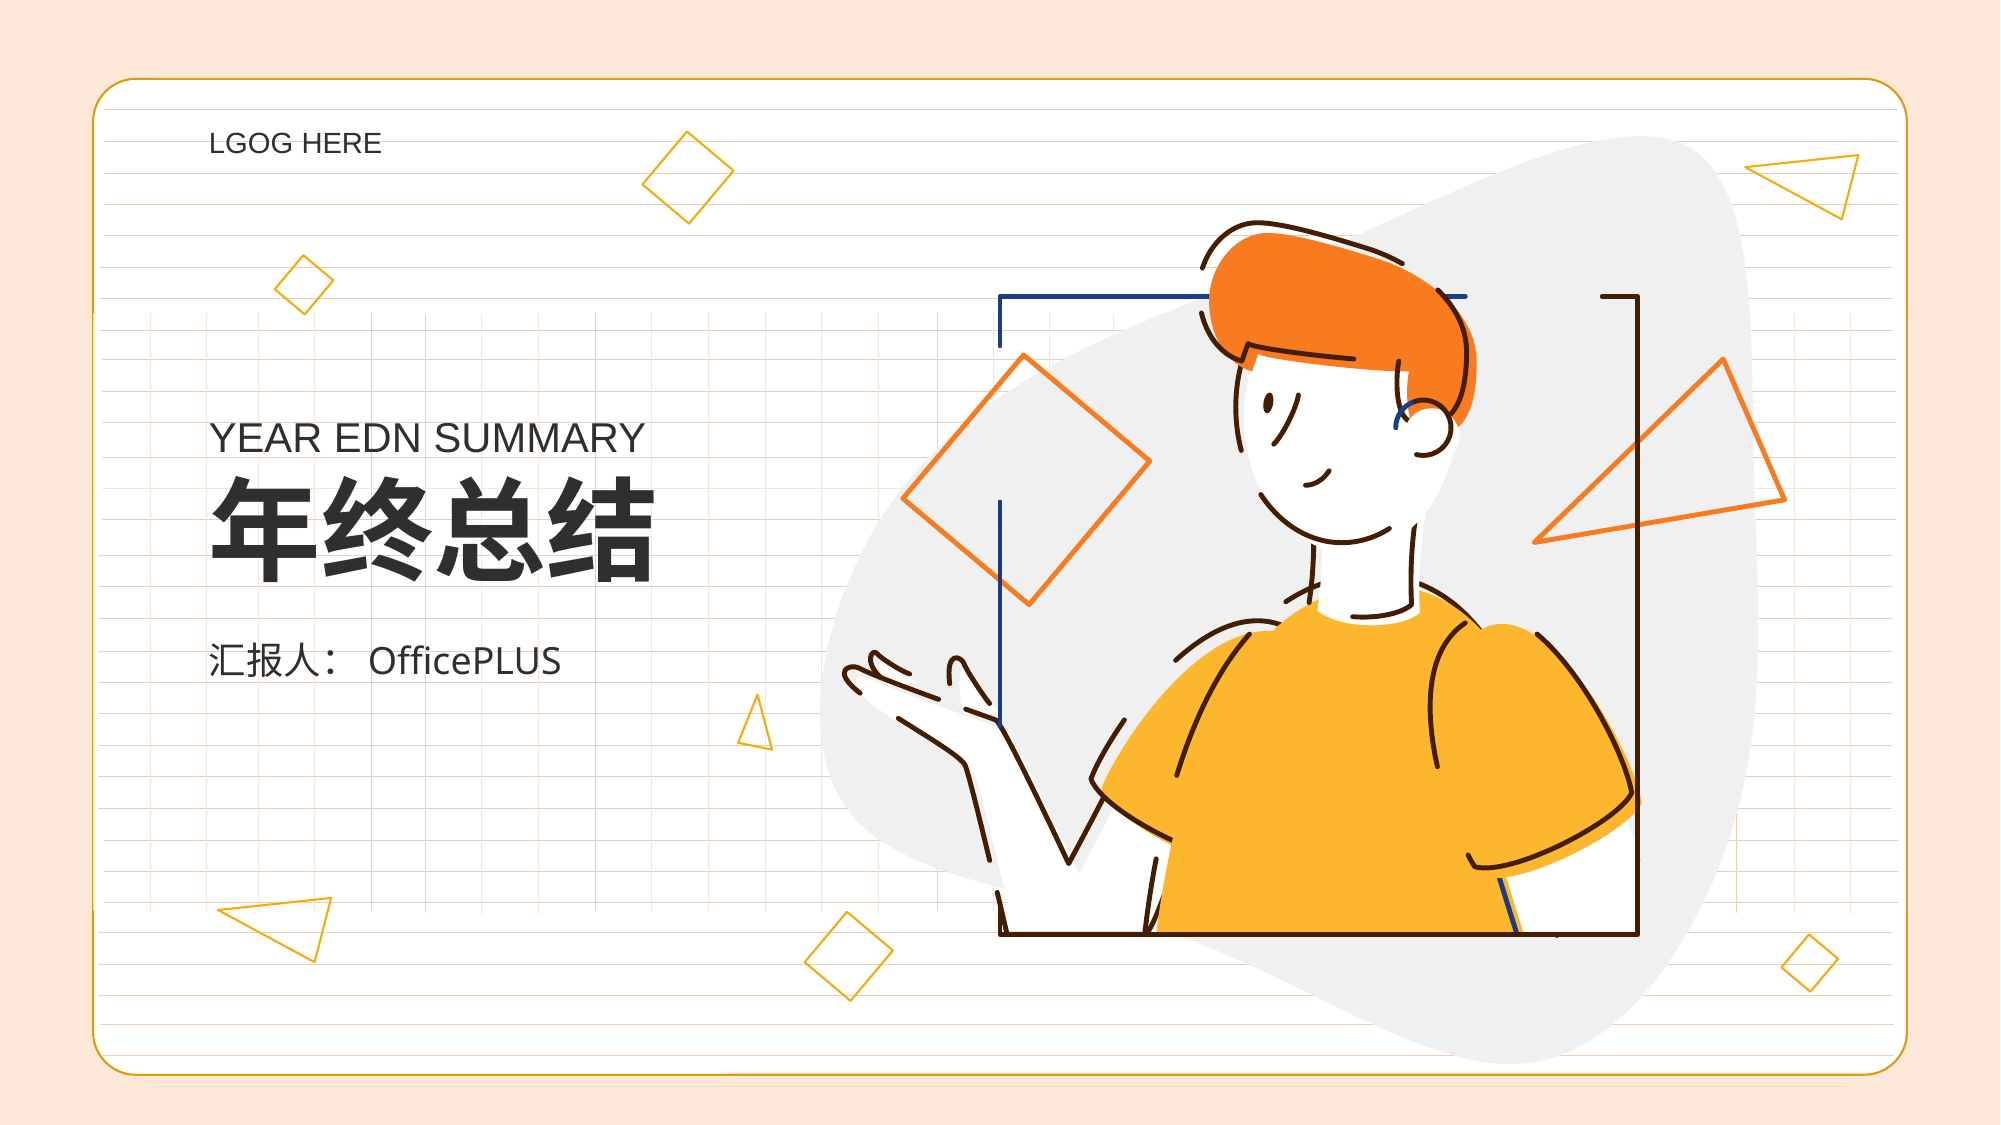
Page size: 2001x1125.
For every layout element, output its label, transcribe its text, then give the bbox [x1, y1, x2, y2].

list LGOG HERE [194, 121, 481, 168]
list YEAR EDN SUMMARY [194, 408, 926, 455]
list 年终总结 [194, 468, 929, 586]
list 汇报人：OfficePLUS [194, 634, 938, 681]
